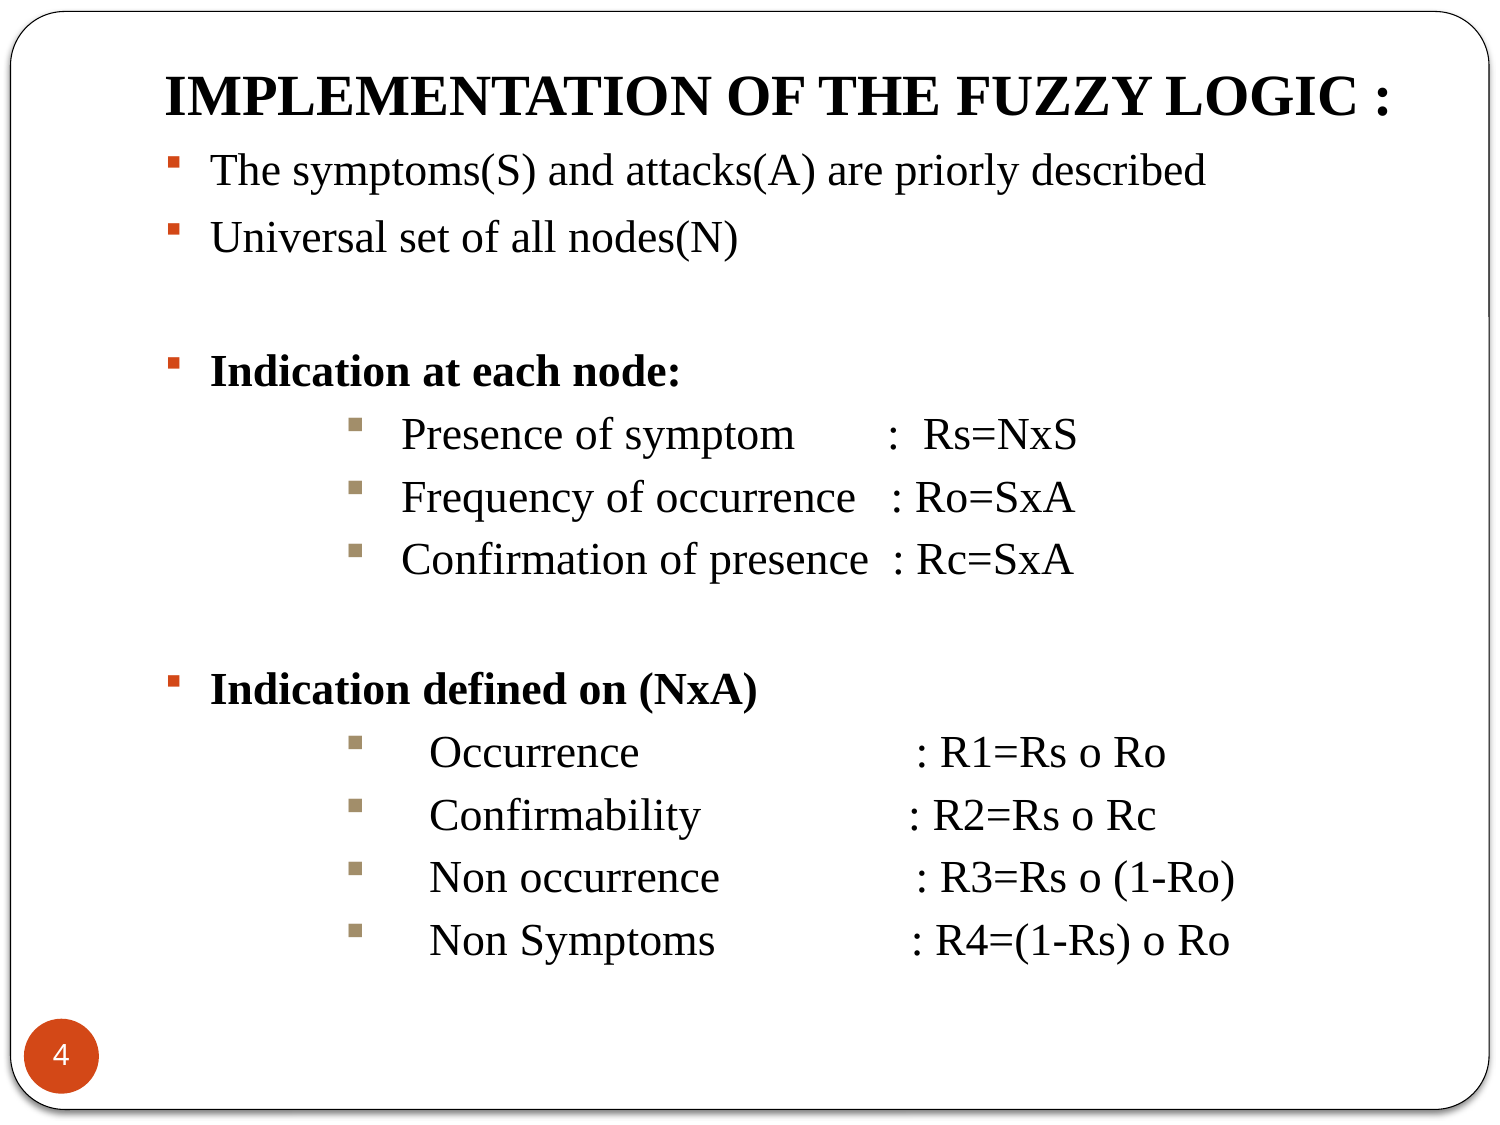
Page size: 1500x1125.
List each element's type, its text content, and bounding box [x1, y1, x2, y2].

list IMPLEMENTATION OF THE FUZZY LOGIC : The symptoms(S) and attacks(A) are priorly described Universal set of all nodes(N) Indication at each node: Presence of symptom : Rs=NxS Frequency of occurrence : Ro=SxA Confirmation of presence : Rc=SxA Indication defined on (NxA) Occurrence : R1=Rs o Ro Confirmability : R2=Rs o Rc Non occurrence : R3=Rs o (1-Ro) Non Symptoms : R4=(1-Rs) o Ro [150, 50, 1425, 1050]
slide_number 4 [23, 1018, 99, 1094]
